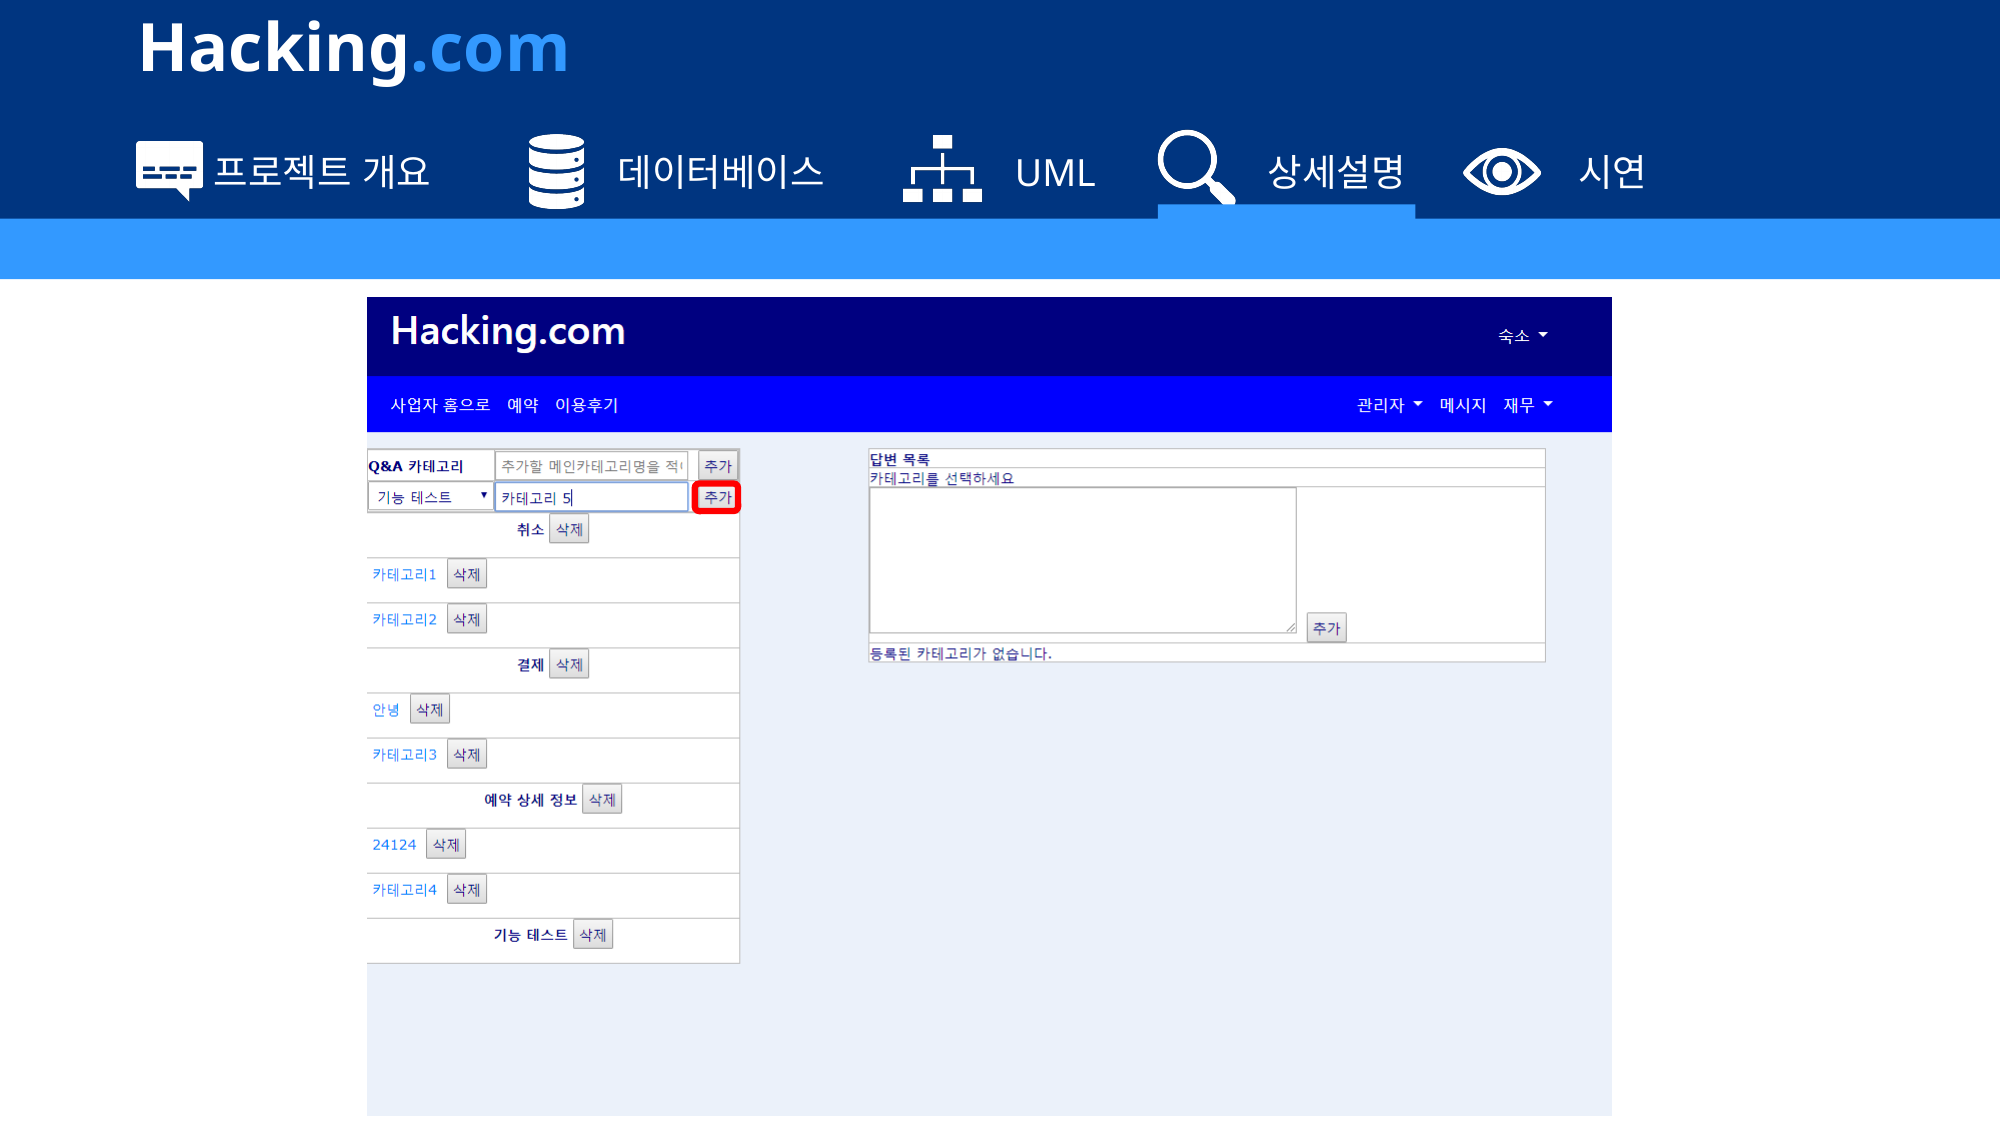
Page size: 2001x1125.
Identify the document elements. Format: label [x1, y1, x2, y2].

text_box [0, 0, 2000, 280]
picture [367, 297, 1612, 1116]
